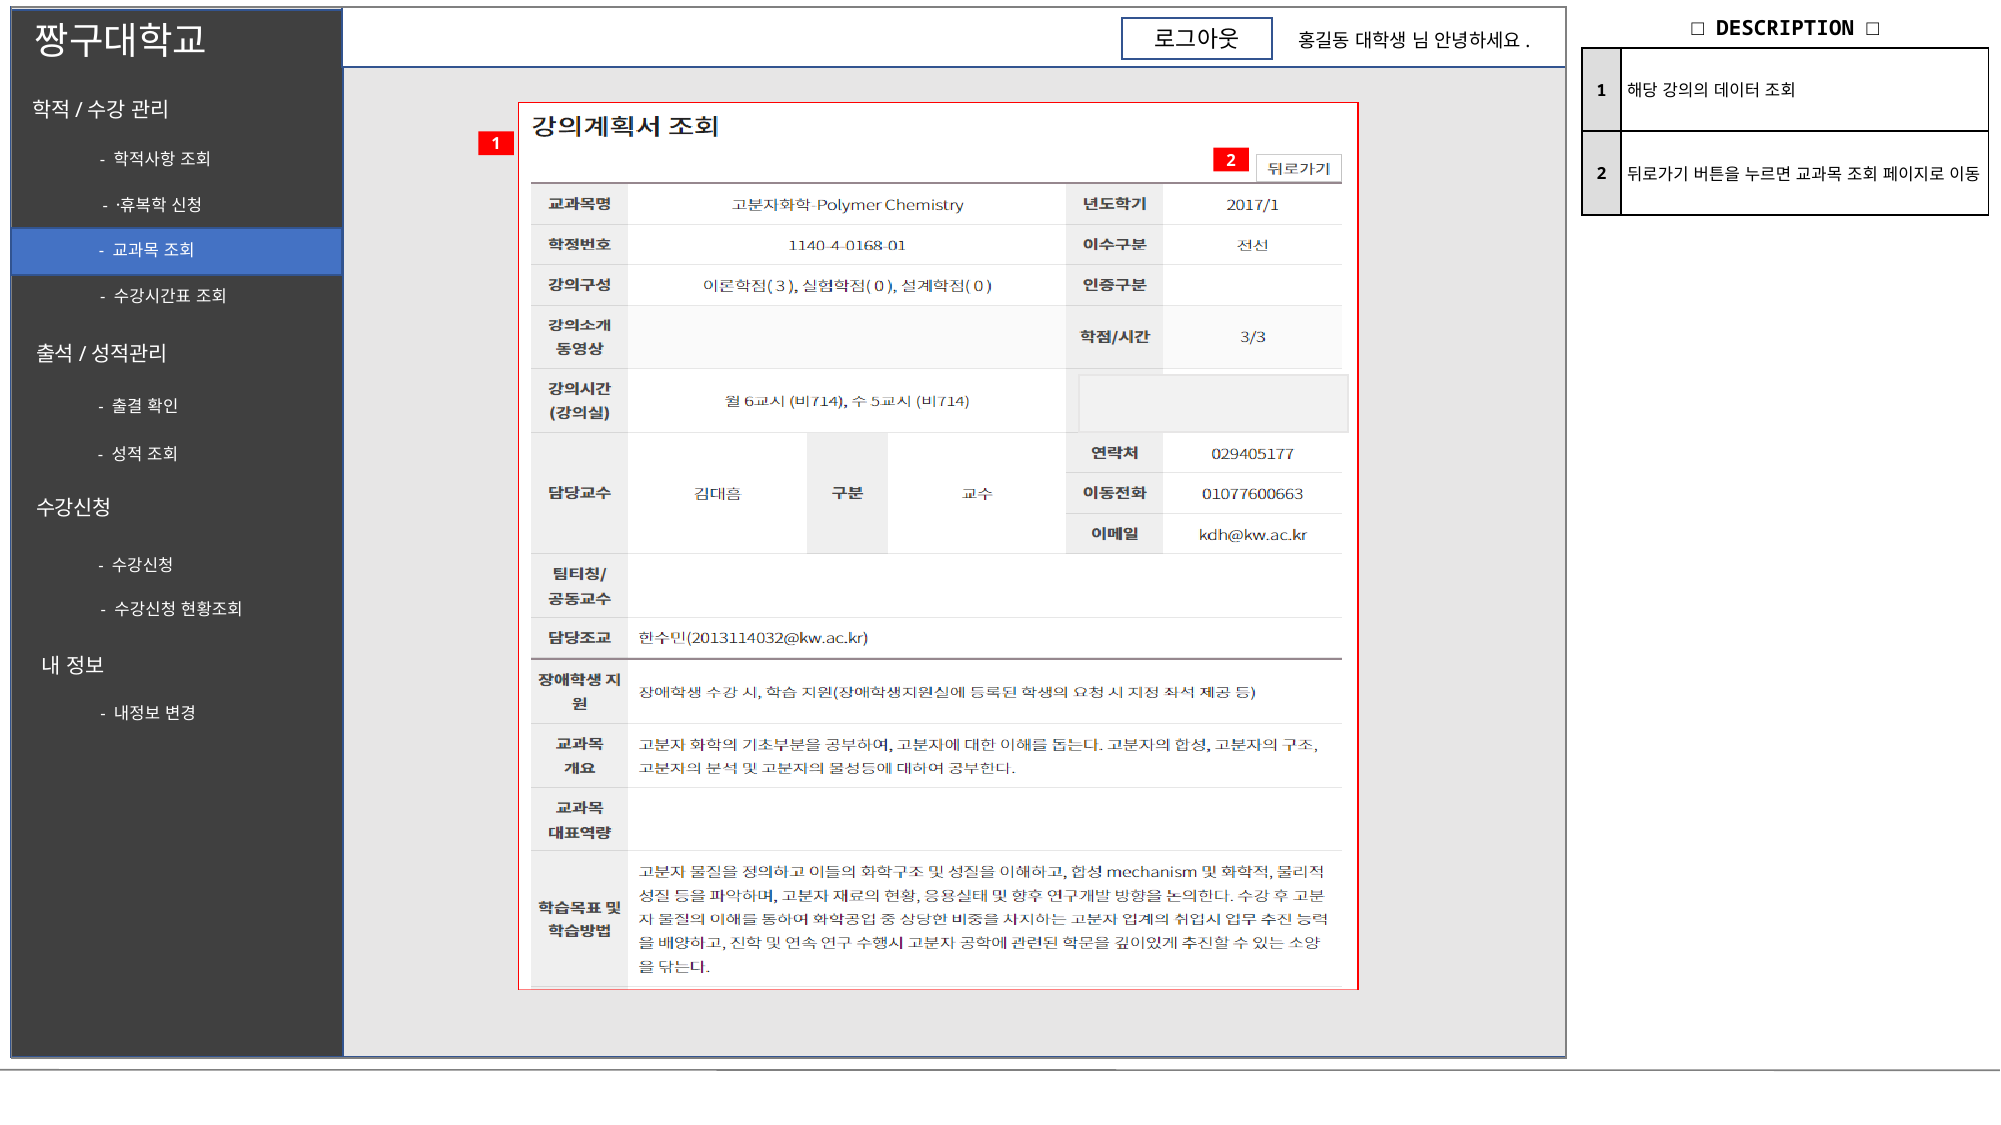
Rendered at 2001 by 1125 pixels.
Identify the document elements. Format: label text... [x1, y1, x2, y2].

text_box 학적/수강 관리 [17, 89, 470, 130]
text_box 로그아웃 [1121, 17, 1273, 60]
text_box [10, 227, 343, 276]
text_box 짱구대학교 [20, 9, 223, 70]
text_box - 수강시간표 조회 [85, 278, 243, 313]
text_box - 수강신청 현황조회 [85, 591, 258, 627]
text_box 1 [478, 131, 514, 156]
table_cell 2 [1583, 132, 1620, 214]
text_box 홍길동 대학생 님 안녕하세요. [1283, 21, 1546, 59]
text_box - 성적 조회 [83, 436, 194, 472]
text_box - 교과목 조회 [84, 232, 210, 268]
picture [518, 102, 1359, 990]
text_box - 휴〮복학 신청 [87, 187, 218, 222]
table_cell 1 [1583, 49, 1620, 130]
table_cell 뒤로가기 버튼을 누르면 교과목 조회 페이지로 이동 [1622, 132, 1988, 214]
table_cell 해당 강의의 데이터 조회 [1622, 49, 1988, 130]
text_box - 내정보 변경 [85, 695, 212, 730]
text_box - 학적사항 조회 [85, 141, 227, 177]
text_box 내 정보 [26, 644, 479, 685]
text_box - 수강신청 [83, 546, 194, 582]
text_box 수강신청 [21, 487, 474, 528]
text_box [11, 6, 1566, 1058]
table_header □ DESCRIPTION □ [1582, 7, 1989, 47]
text_box - 출결 확인 [83, 387, 194, 423]
text_box 출석/성적관리 [21, 333, 474, 373]
